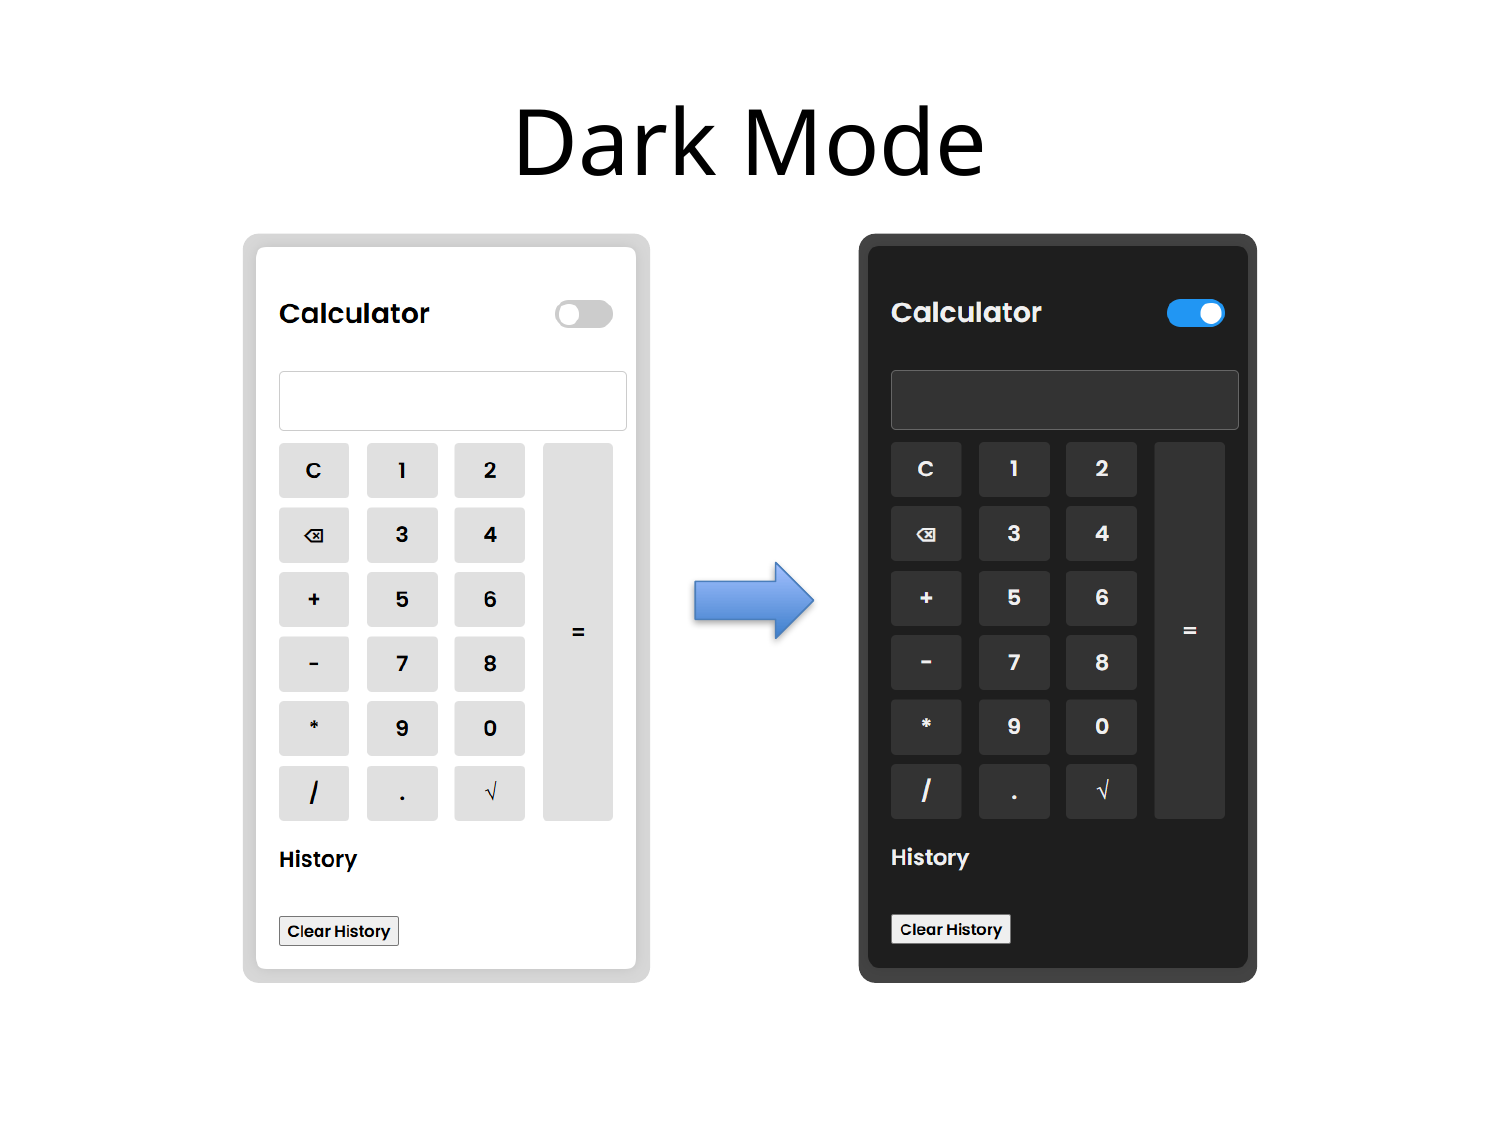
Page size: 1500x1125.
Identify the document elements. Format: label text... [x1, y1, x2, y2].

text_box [242, 233, 1258, 984]
title Dark Mode [75, 45, 1425, 233]
